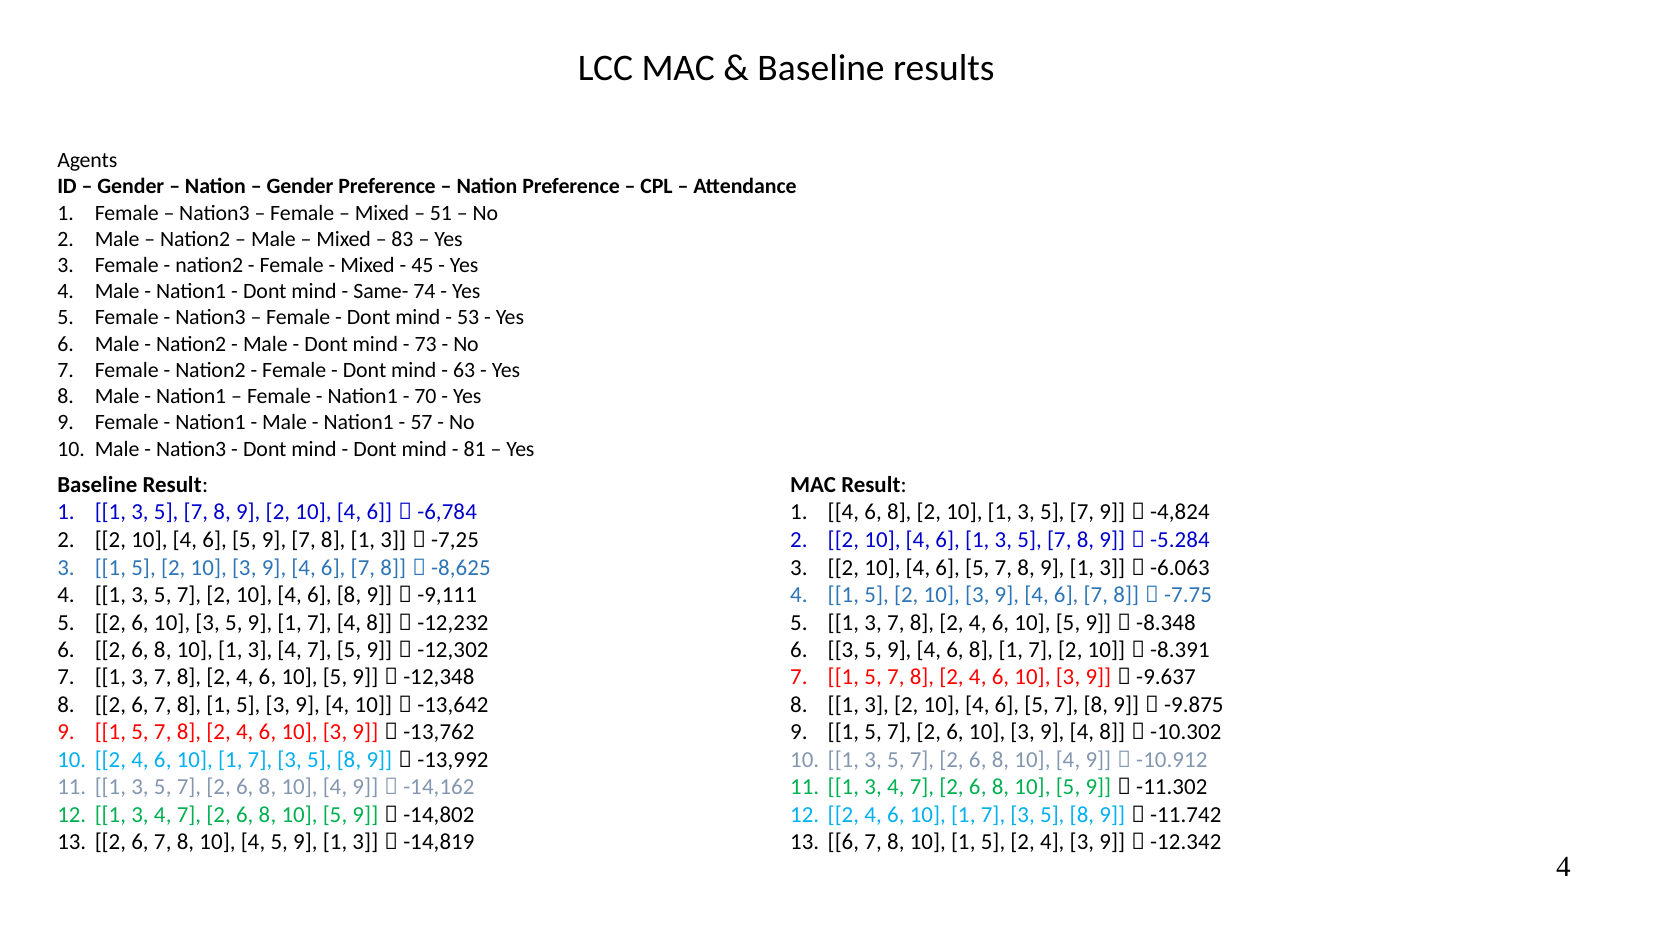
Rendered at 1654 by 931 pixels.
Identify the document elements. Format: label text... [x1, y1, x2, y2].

text_box LCC MAC & Baseline results [42, 35, 1531, 96]
text_box Baseline Result: [[1, 3, 5], [7, 8, 9], [2, 10], [4, 6]]  -6,784 [[2, 10], [4, 6], [5, 9], [7, 8], [1, 3]]  -7,25 [[1, 5], [2, 10], [3, 9], [4, 6], [7, 8]]  -8,625 [[1, 3, 5, 7], [2, 10], [4, 6], [8, 9]]  -9,111 [[2, 6, 10], [3, 5, 9], [1, 7], [4, 8]]  -12,232 [[2, 6, 8, 10], [1, 3], [4, 7], [5, 9]]  -12,302 [[1, 3, 7, 8], [2, 4, 6, 10], [5, 9]]  -12,348 [[2, 6, 7, 8], [1, 5], [3, 9], [4, 10]]  -13,642 [[1, 5, 7, 8], [2, 4, 6, 10], [3, 9]]  -13,762 [[2, 4, 6, 10], [1, 7], [3, 5], [8, 9]]  -13,992 [[1, 3, 5, 7], [2, 6, 8, 10], [4, 9]]  -14,162 [[1, 3, 4, 7], [2, 6, 8, 10], [5, 9]]  -14,802 [[2, 6, 7, 8, 10], [4, 5, 9], [1, 3]]  -14,819 [42, 462, 776, 862]
slide_number 4 [1185, 847, 1571, 912]
text_box MAC Result: [[4, 6, 8], [2, 10], [1, 3, 5], [7, 9]]  -4,824 [[2, 10], [4, 6], [1, 3, 5], [7, 8, 9]]  -5.284 [[2, 10], [4, 6], [5, 7, 8, 9], [1, 3]]  -6.063 [[1, 5], [2, 10], [3, 9], [4, 6], [7, 8]]  -7.75 [[1, 3, 7, 8], [2, 4, 6, 10], [5, 9]]  -8.348 [[3, 5, 9], [4, 6, 8], [1, 7], [2, 10]]  -8.391 [[1, 5, 7, 8], [2, 4, 6, 10], [3, 9]]  -9.637 [[1, 3], [2, 10], [4, 6], [5, 7], [8, 9]]  -9.875 [[1, 5, 7], [2, 6, 10], [3, 9], [4, 8]]  -10.302 [[1, 3, 5, 7], [2, 6, 8, 10], [4, 9]]  -10.912 [[1, 3, 4, 7], [2, 6, 8, 10], [5, 9]]  -11.302 [[2, 4, 6, 10], [1, 7], [3, 5], [8, 9]]  -11.742 [[6, 7, 8, 10], [1, 5], [2, 4], [3, 9]]  -12.342 [776, 462, 1499, 862]
text_box Agents ID – Gender – Nation – Gender Preference – Nation Preference – CPL – Attendance Female – Nation3 – Female – Mixed – 51 – No Male – Nation2 – Male – Mixed – 83 – Yes Female - nation2 - Female - Mixed - 45 - Yes Male - Nation1 - Dont mind - Same- 74 - Yes Female - Nation3 – Female - Dont mind - 53 - Yes Male - Nation2 - Male - Dont mind - 73 - No Female - Nation2 - Female - Dont mind - 63 - Yes Male - Nation1 – Female - Nation1 - 70 - Yes Female - Nation1 - Male - Nation1 - 57 - No Male - Nation3 - Dont mind - Dont mind - 81 – Yes [42, 138, 1531, 468]
